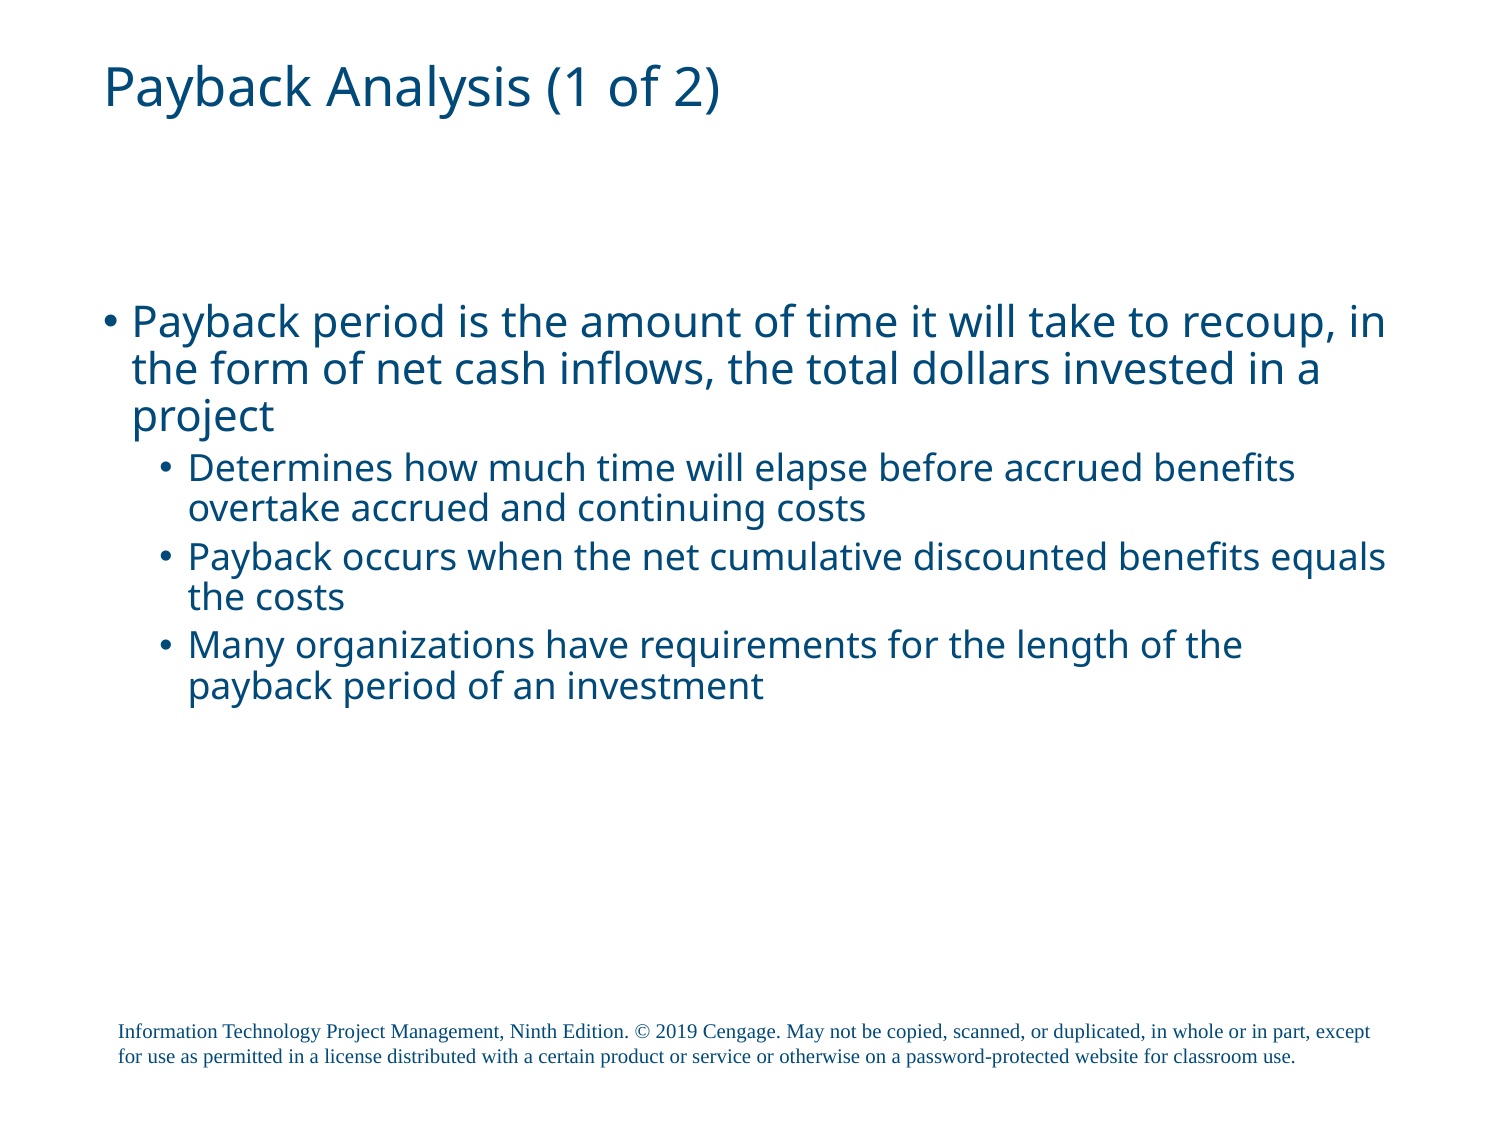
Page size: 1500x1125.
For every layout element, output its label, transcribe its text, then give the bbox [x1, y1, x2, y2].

list Payback period is the amount of time it will take to recoup, in the form of net cash inflows, the total dollars invested in a project Determines how much time will elapse before accrued benefits overtake accrued and continuing costs Payback occurs when the net cumulative discounted benefits equals the costs Many organizations have requirements for the length of the payback period of an investment [103, 299, 1397, 1009]
title Payback Analysis (1 of 2) [103, 59, 1397, 278]
footer Information Technology Project Management, Ninth Edition. © 2019 Cengage. May not be copied, scanned, or duplicated, in whole or in part, except for use as permitted in a license distributed with a certain product or service or otherwise on a password-protected website for classroom use. [103, 1009, 1397, 1070]
